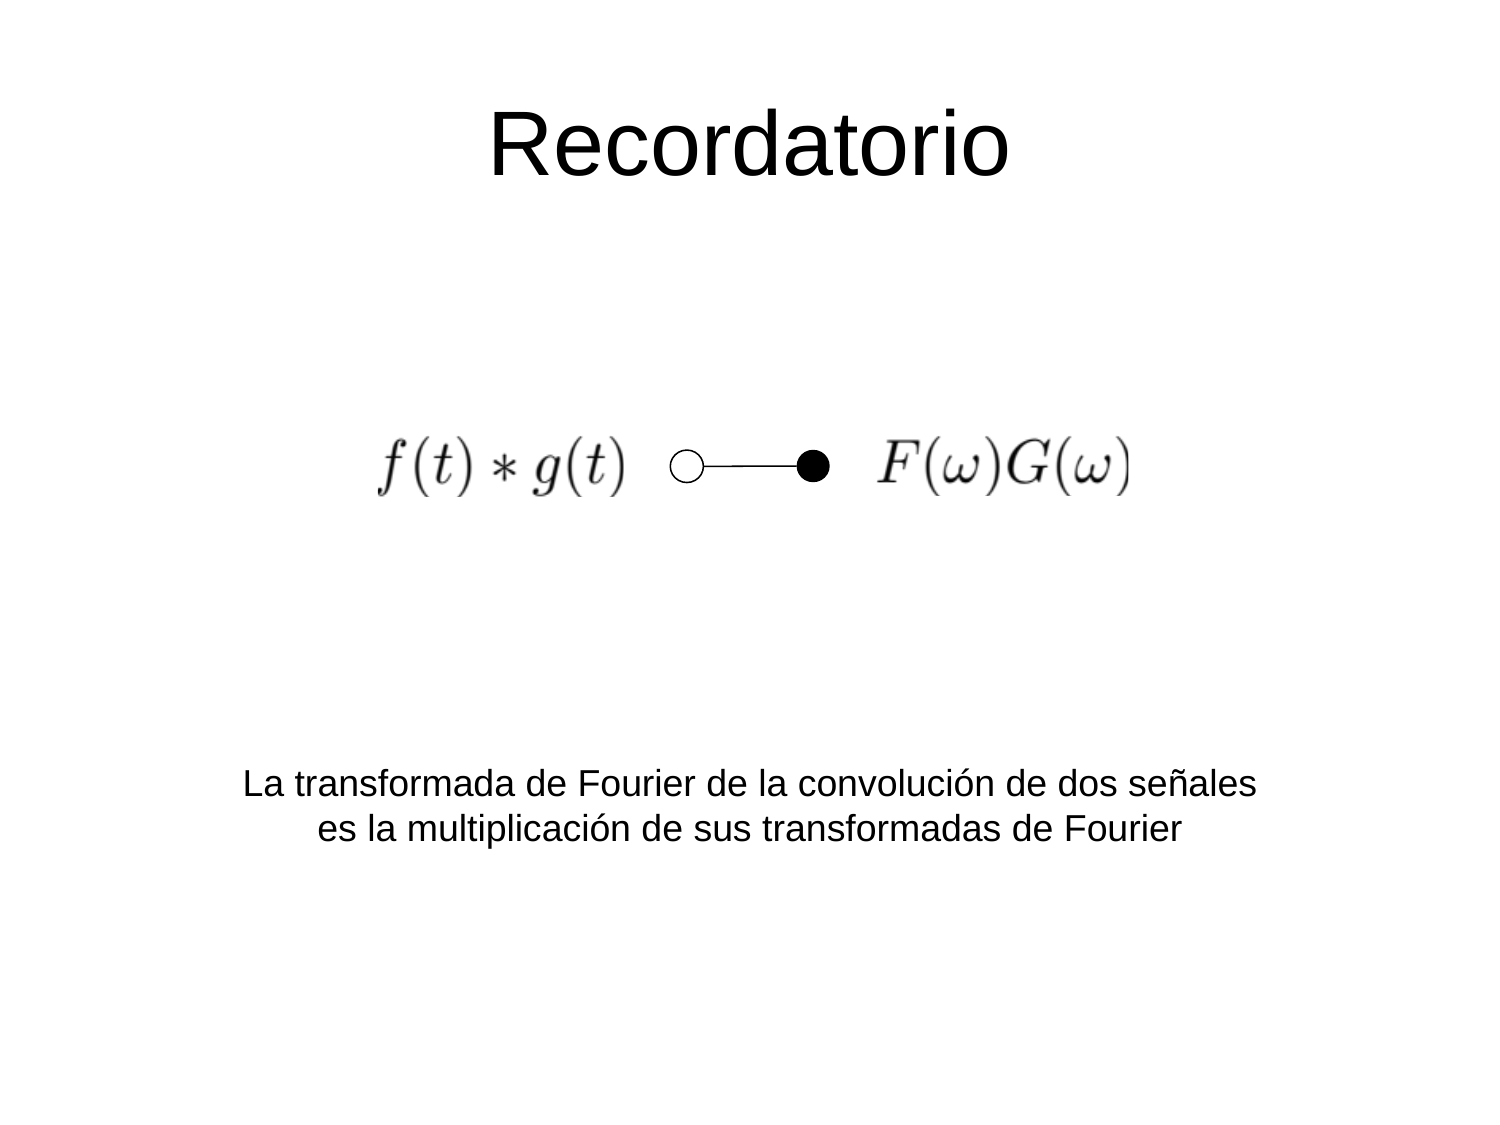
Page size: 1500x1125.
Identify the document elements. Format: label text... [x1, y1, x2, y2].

picture [876, 434, 1129, 496]
title Recordatorio [74, 44, 1426, 233]
picture [377, 435, 624, 497]
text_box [670, 449, 830, 483]
text_box La transformada de Fourier de la convolución de dos señales es la multiplicación de sus transformadas de Fourier [227, 751, 1273, 857]
